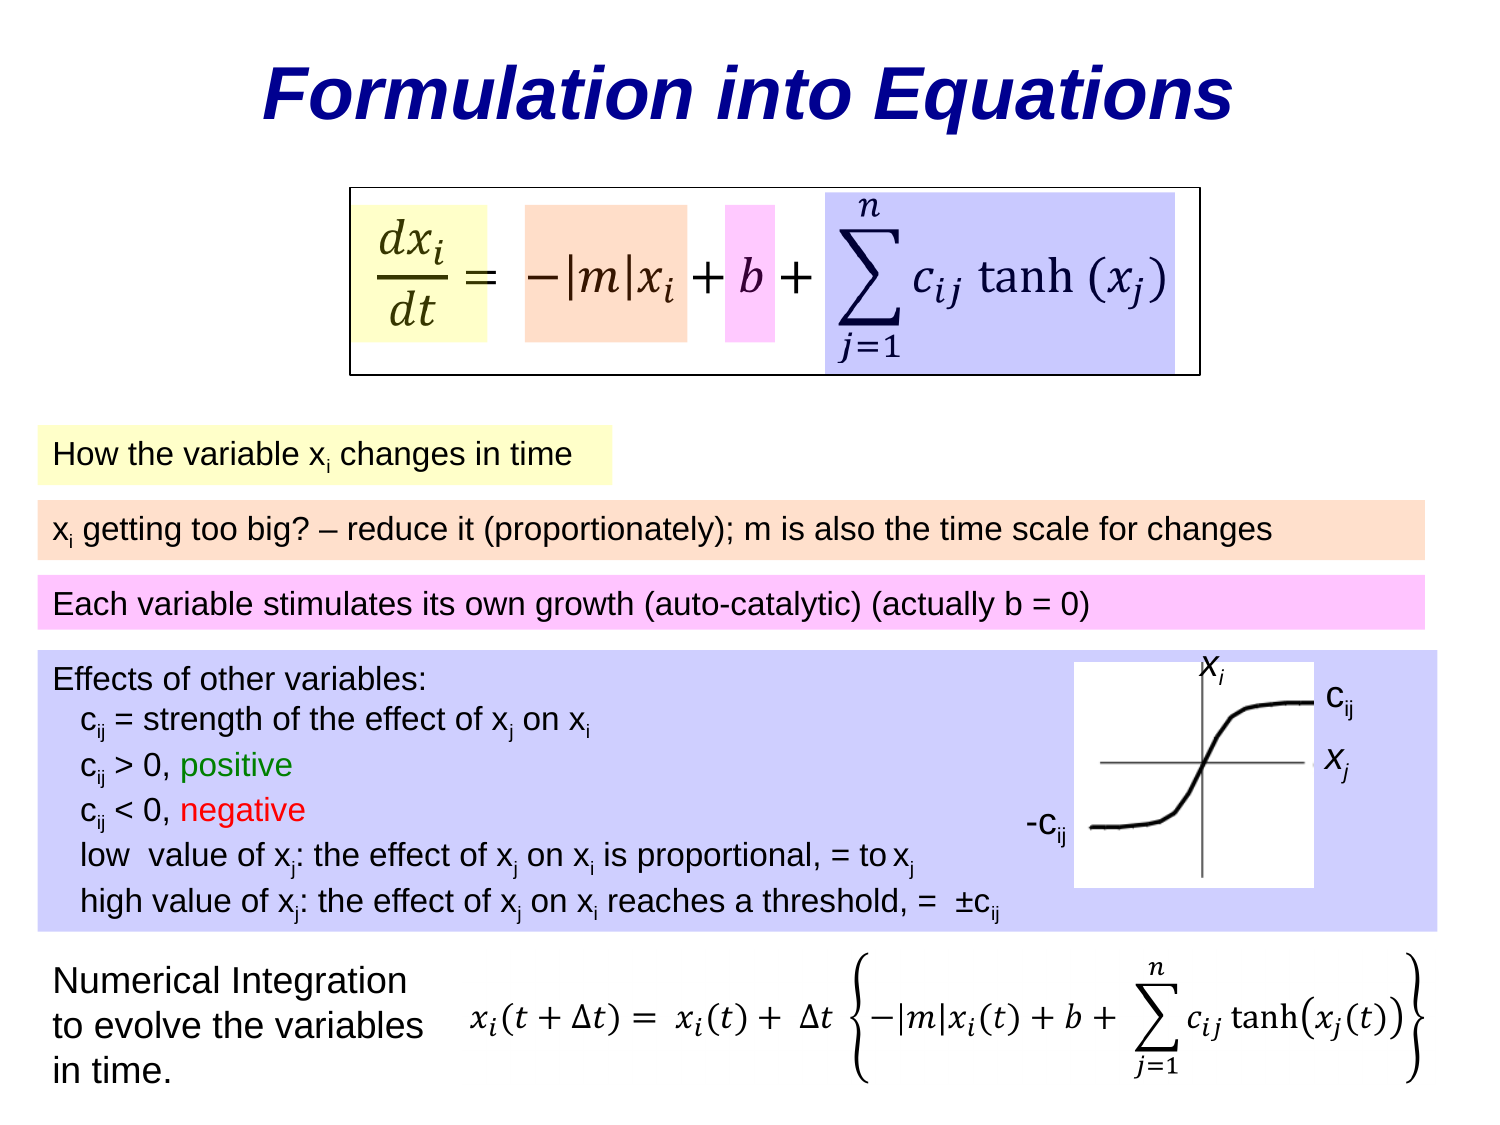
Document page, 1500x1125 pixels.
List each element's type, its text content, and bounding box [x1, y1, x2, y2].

text_box Each variable stimulates its own growth (auto-catalytic) (actually b = 0) [37, 574, 1425, 630]
picture [462, 949, 1436, 1086]
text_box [37, 630, 1438, 908]
text_box How the variable xi changes in time [37, 425, 613, 486]
text_box Formulation into Equations [62, 37, 1438, 143]
text_box xi getting too big? – reduce it (proportionately); m is also the time scale for changes [37, 500, 1425, 561]
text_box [349, 187, 1413, 376]
text_box Numerical Integration to evolve the variables in time. [37, 948, 463, 1099]
